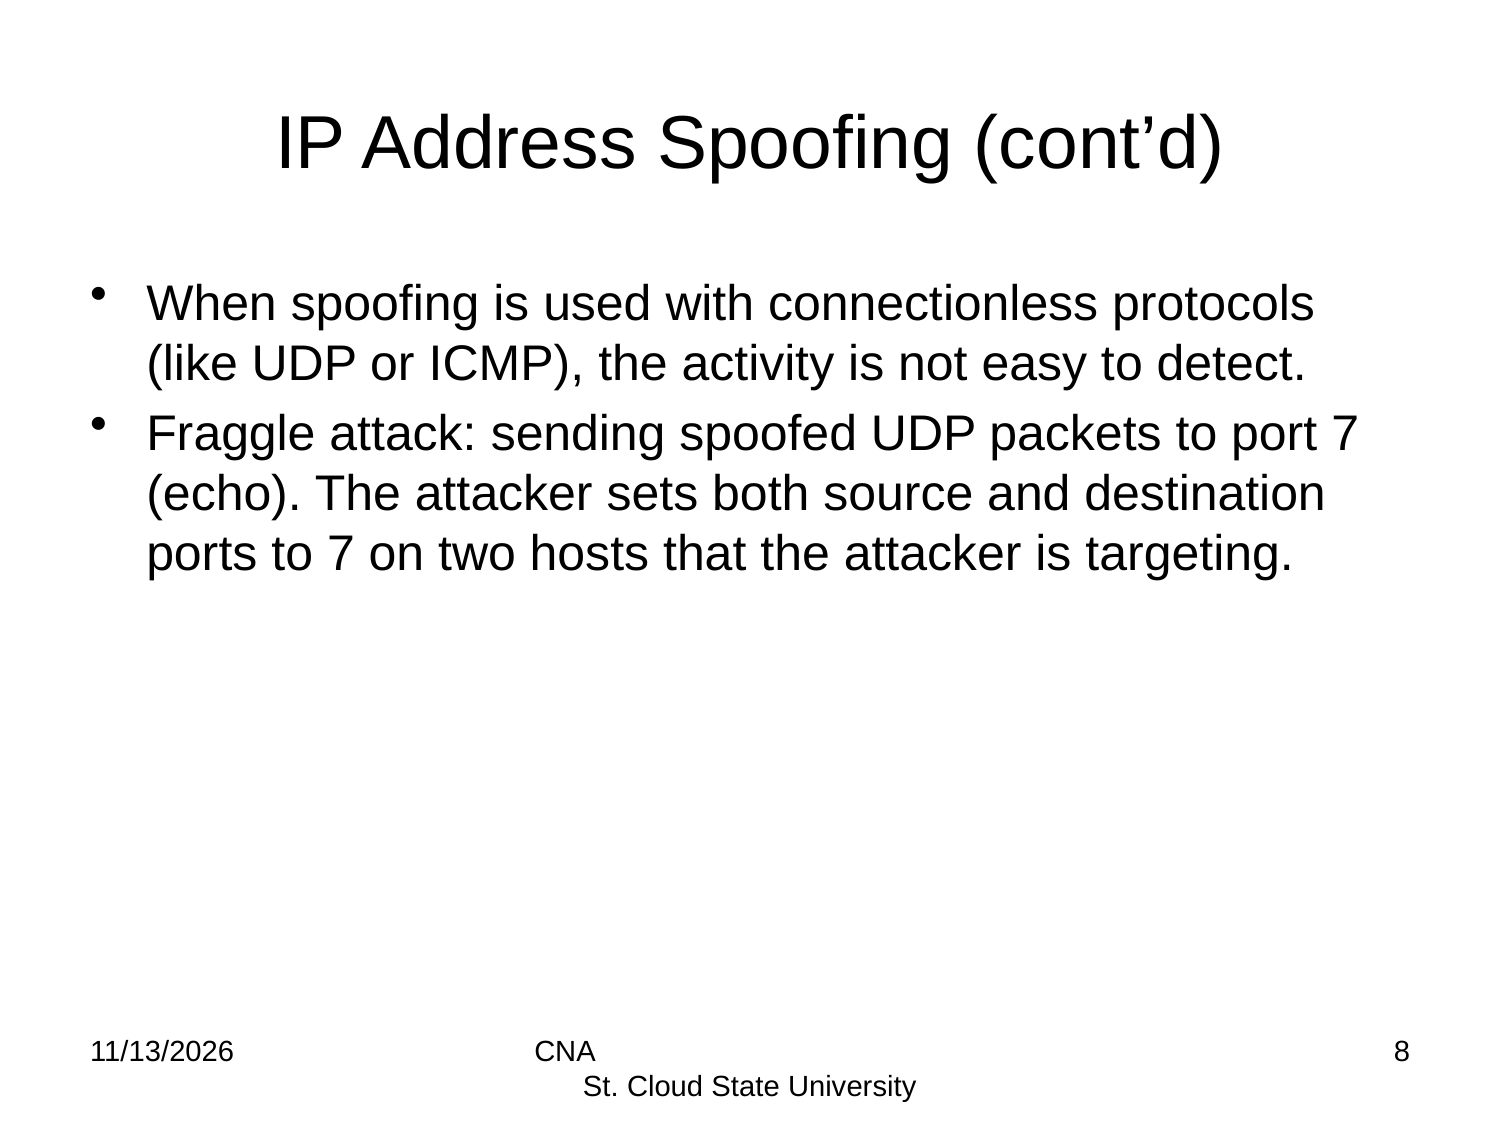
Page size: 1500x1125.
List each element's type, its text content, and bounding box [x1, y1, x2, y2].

list When spoofing is used with connectionless protocols (like UDP or ICMP), the activity is not easy to detect. Fraggle attack: sending spoofed UDP packets to port 7 (echo). The attacker sets both source and destination ports to 7 on two hosts that the attacker is targeting. [74, 262, 1426, 1006]
footer CNA St. Cloud State University [512, 1024, 988, 1103]
title IP Address Spoofing (cont’d) [74, 44, 1426, 233]
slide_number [74, 1024, 426, 1103]
slide_number 8 [1074, 1024, 1426, 1103]
